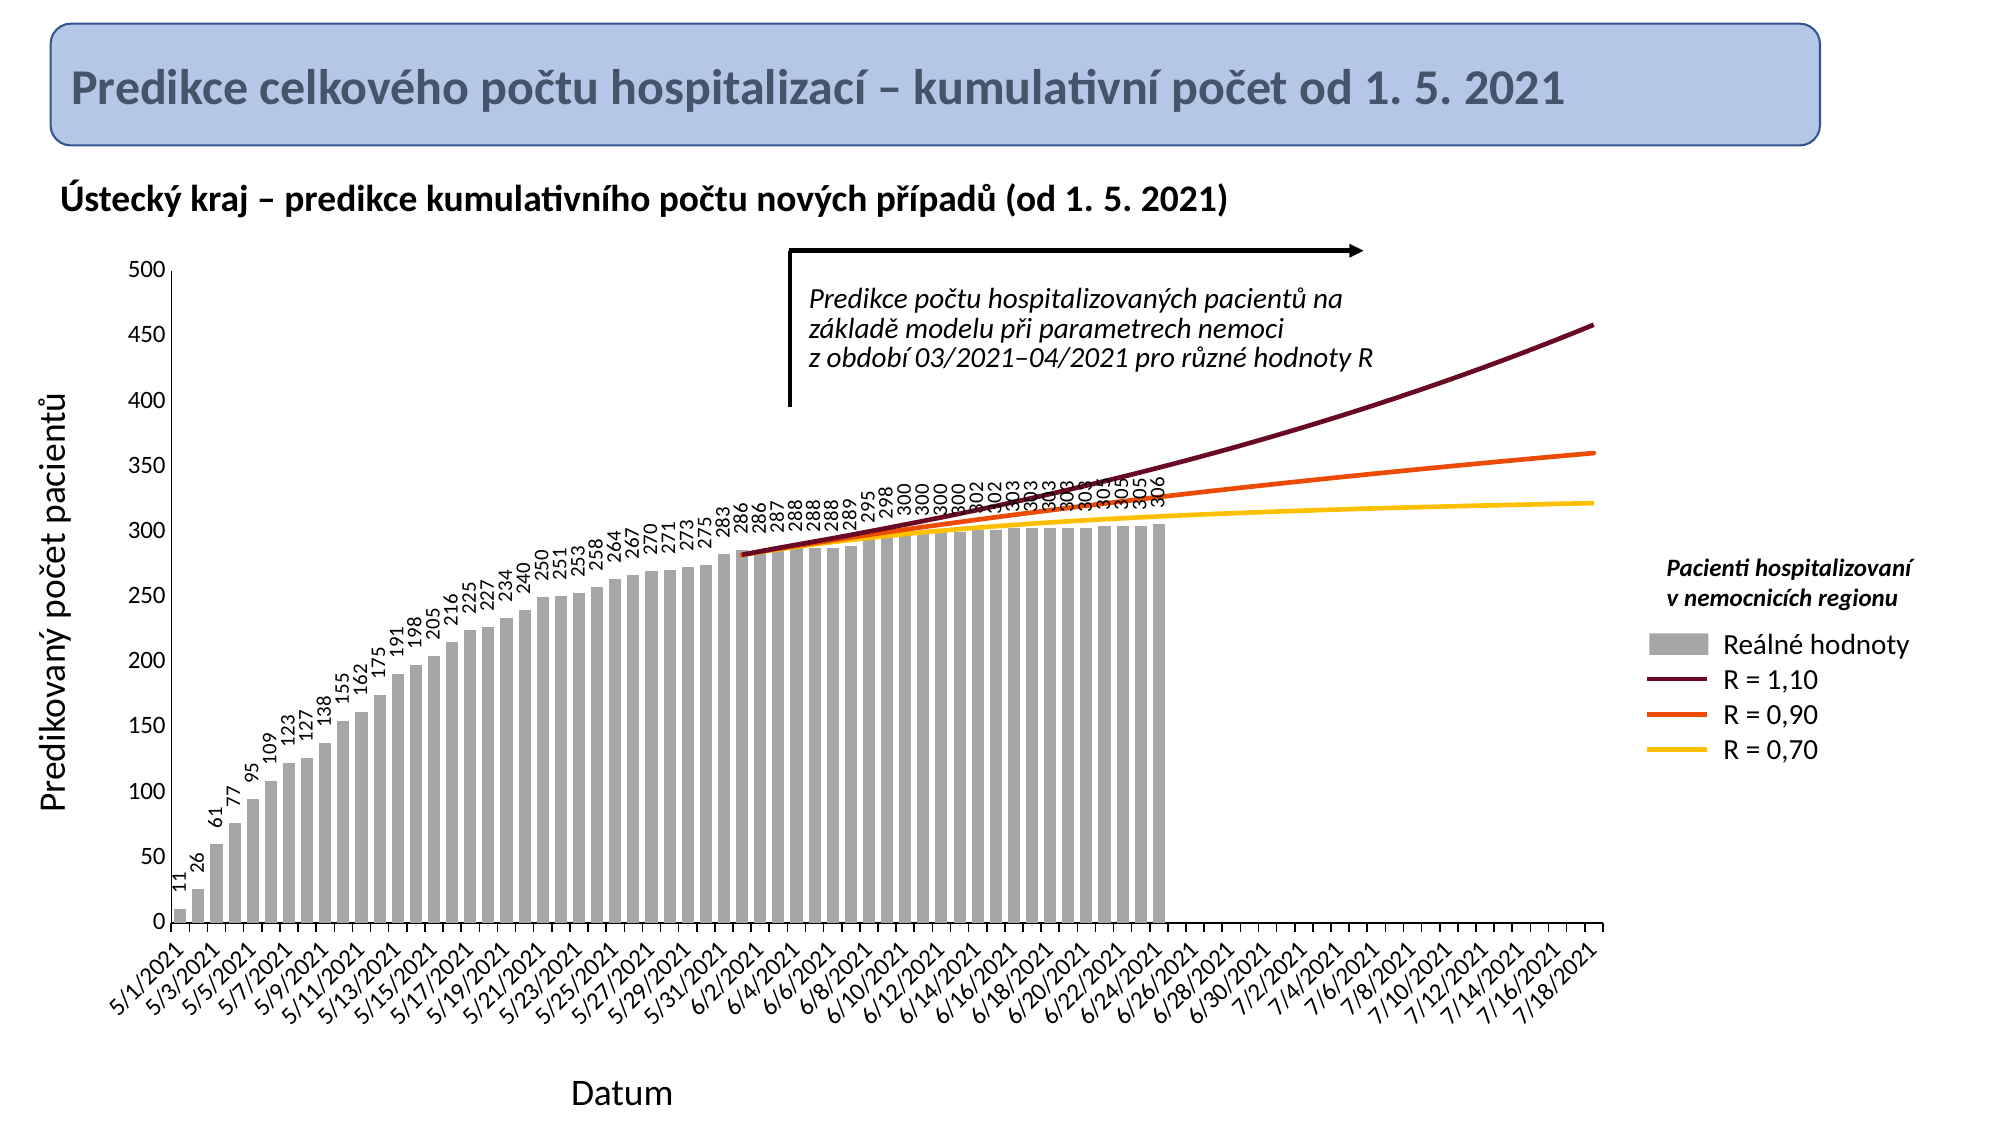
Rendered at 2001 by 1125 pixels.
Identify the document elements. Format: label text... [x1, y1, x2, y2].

text_box Ústecký kraj – predikce kumulativního počtu nových případů (od 1. 5. 2021) [45, 167, 1474, 227]
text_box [788, 250, 1364, 407]
text_box Datum [556, 1067, 689, 1121]
text_box Predikce celkového počtu hospitalizací – kumulativní počet od 1. 5. 2021 [49, 22, 1822, 147]
text_box Predikovaný počet pacientů [19, 377, 63, 828]
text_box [1647, 617, 1960, 775]
chart [63, 245, 2000, 1067]
